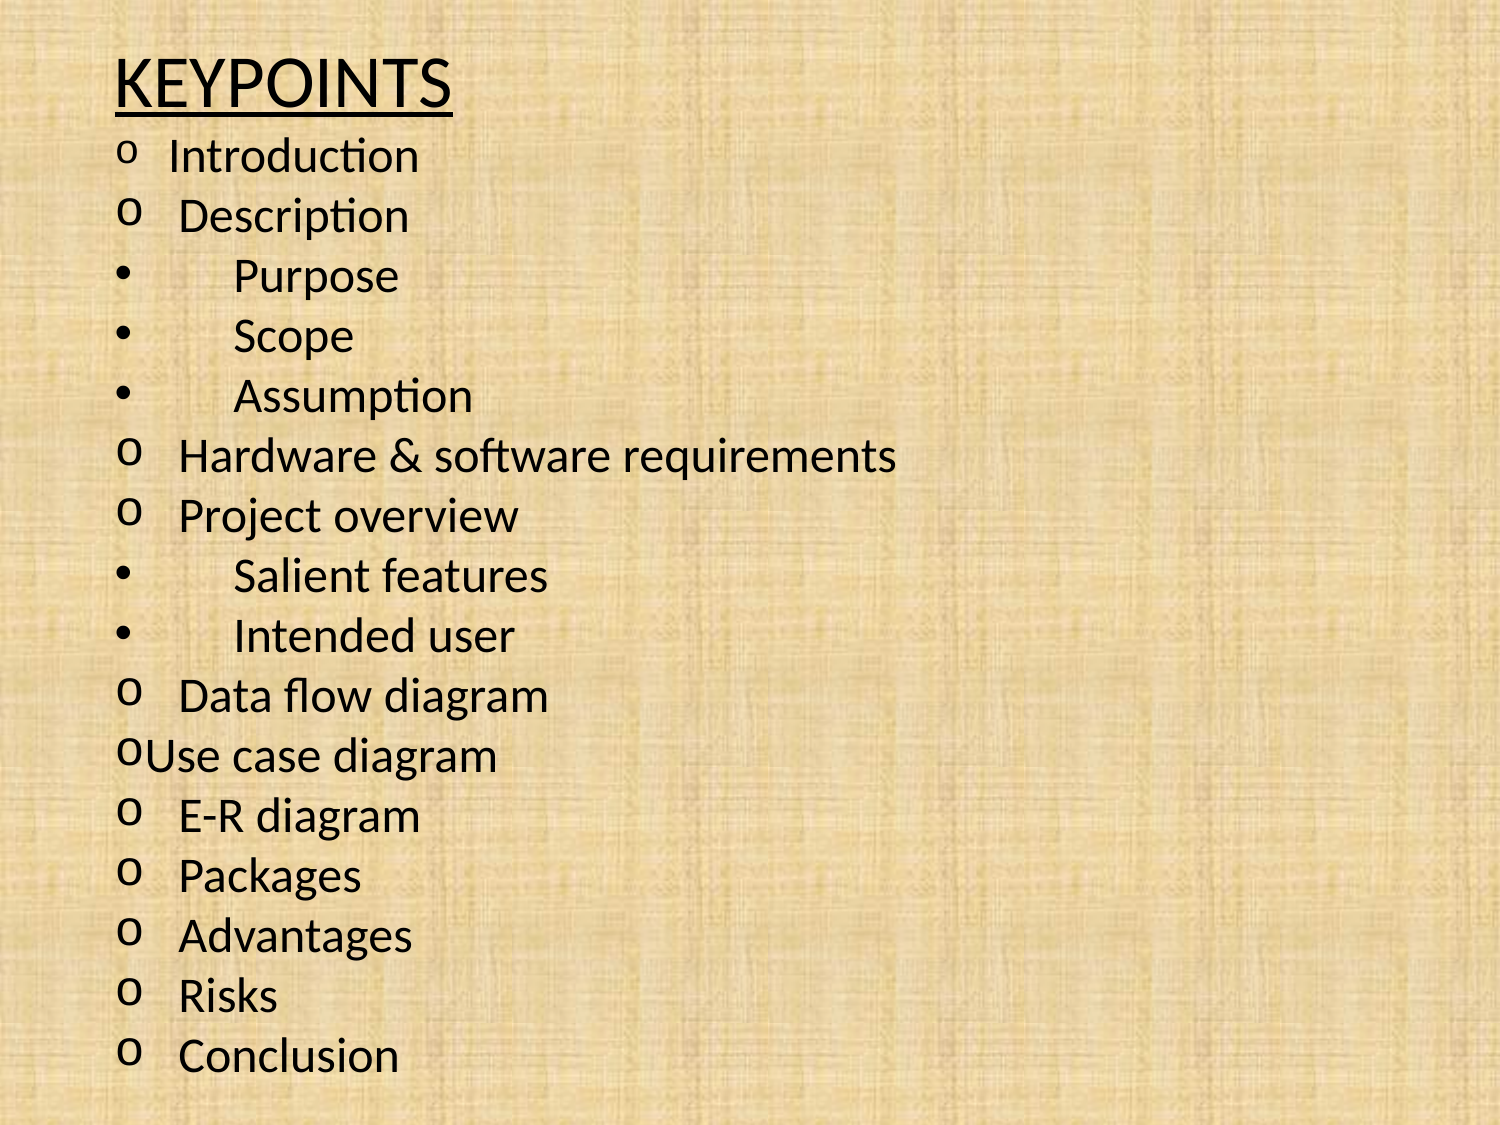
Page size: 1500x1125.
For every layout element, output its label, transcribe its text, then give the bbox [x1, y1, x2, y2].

text_box KEYPOINTS Introduction Description Purpose Scope Assumption Hardware & software requirements Project overview Salient features Intended user Data flow diagram Use case diagram E-R diagram Packages Advantages Risks Conclusion [99, 24, 1213, 1125]
